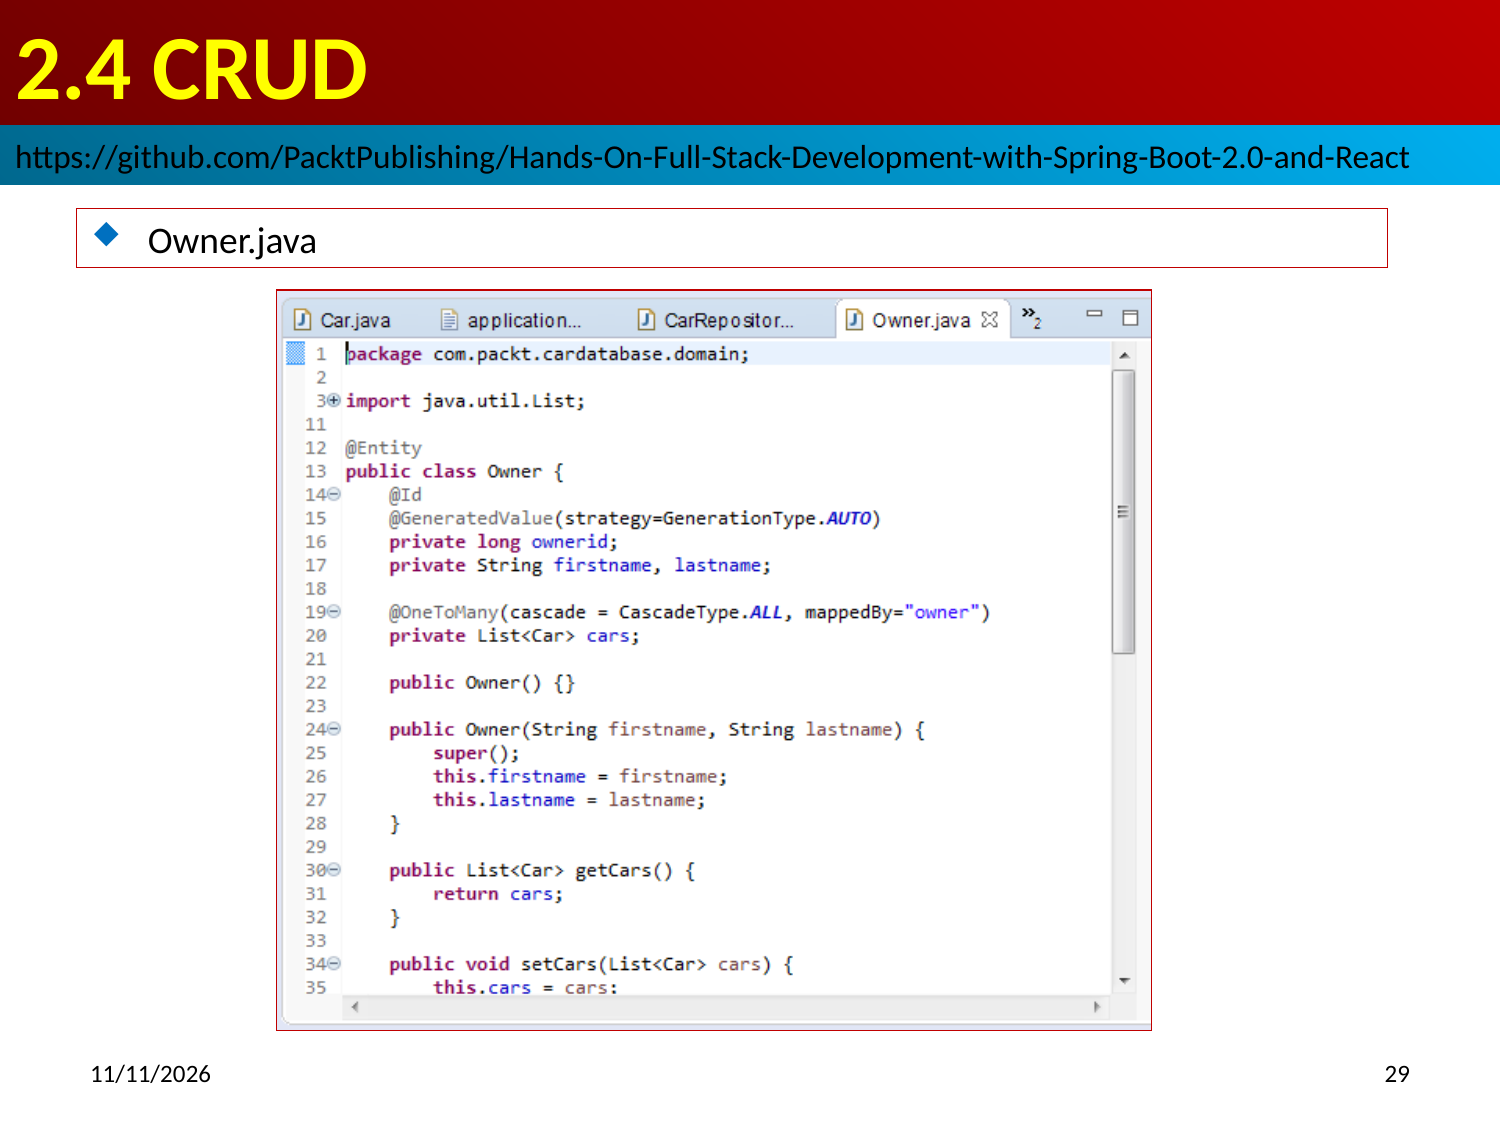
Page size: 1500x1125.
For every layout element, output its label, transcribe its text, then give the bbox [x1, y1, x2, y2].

picture [277, 290, 1152, 1031]
title 2.4 CRUD [0, 0, 1500, 125]
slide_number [75, 1042, 425, 1103]
text_box https://github.com/PacktPublishing/Hands-On-Full-Stack-Development-with-Spring-Boot-2.0-and-React [0, 125, 1500, 185]
slide_number 29 [1074, 1042, 1425, 1103]
subtitle Owner.java [76, 208, 1388, 268]
